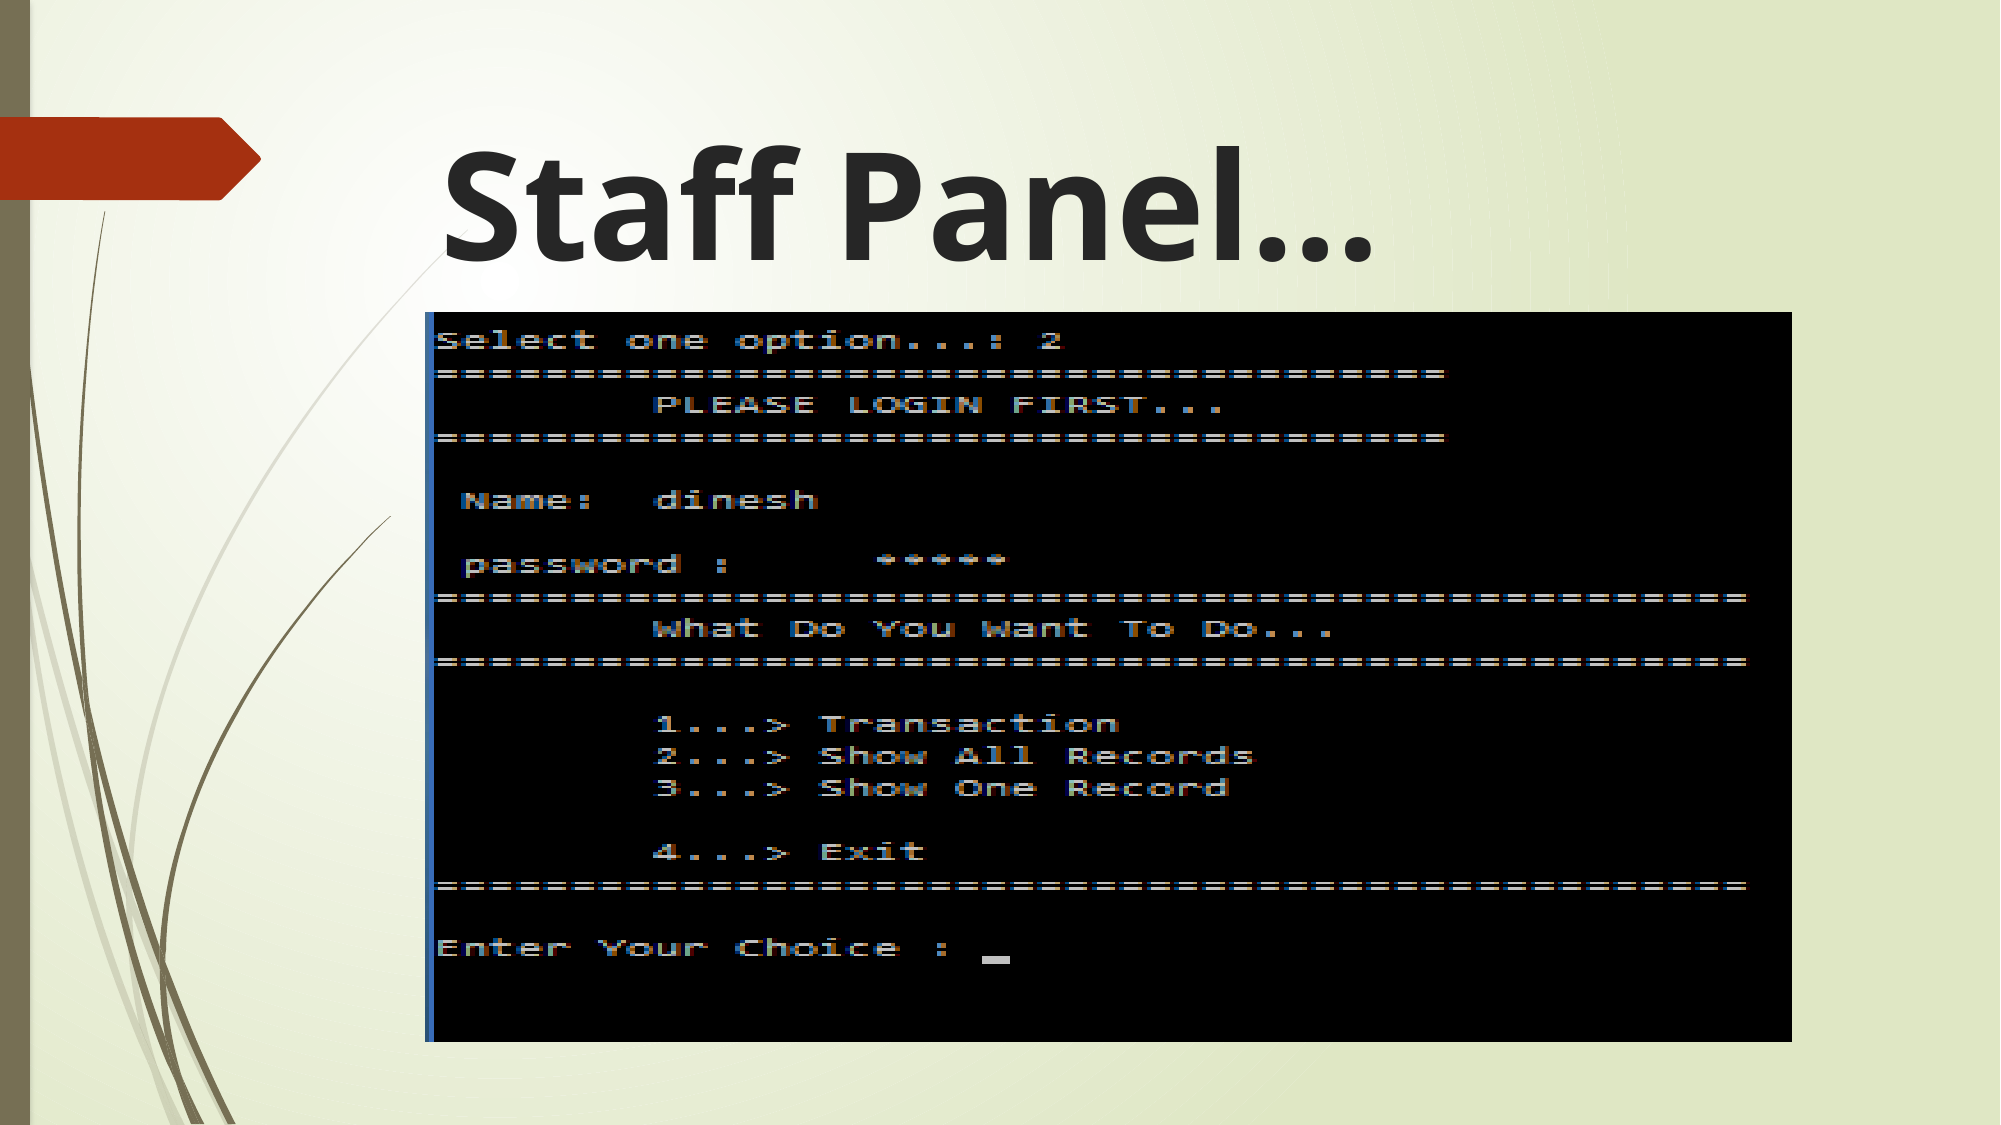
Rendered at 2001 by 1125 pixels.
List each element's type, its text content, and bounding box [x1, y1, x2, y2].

title Staff Panel… [425, 102, 1888, 313]
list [425, 312, 1792, 1043]
